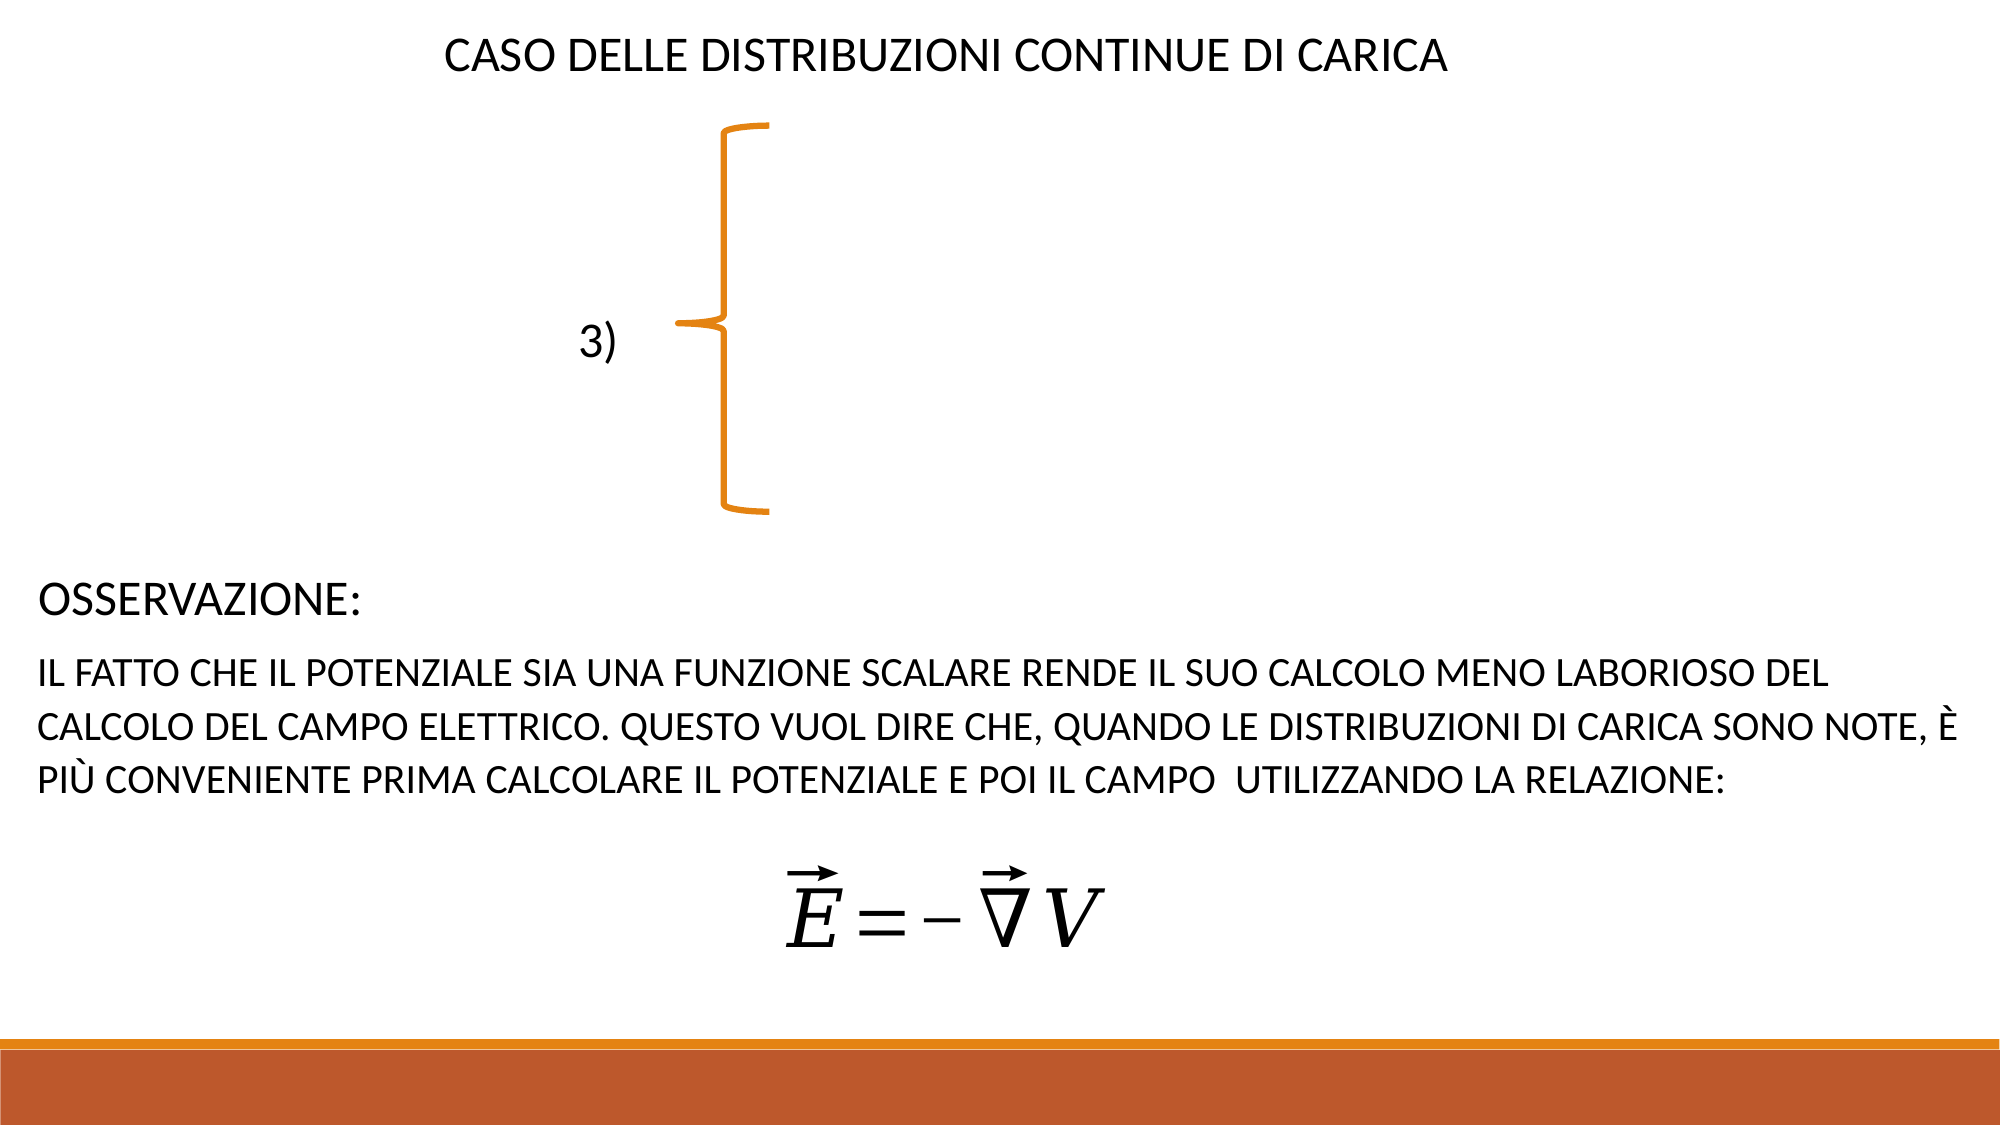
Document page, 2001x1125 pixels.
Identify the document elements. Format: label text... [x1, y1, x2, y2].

text_box Caso delle distribuzioni continue di carica [429, 9, 1464, 89]
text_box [563, 113, 1093, 563]
text_box OSSERVAZIONE: [23, 553, 378, 633]
